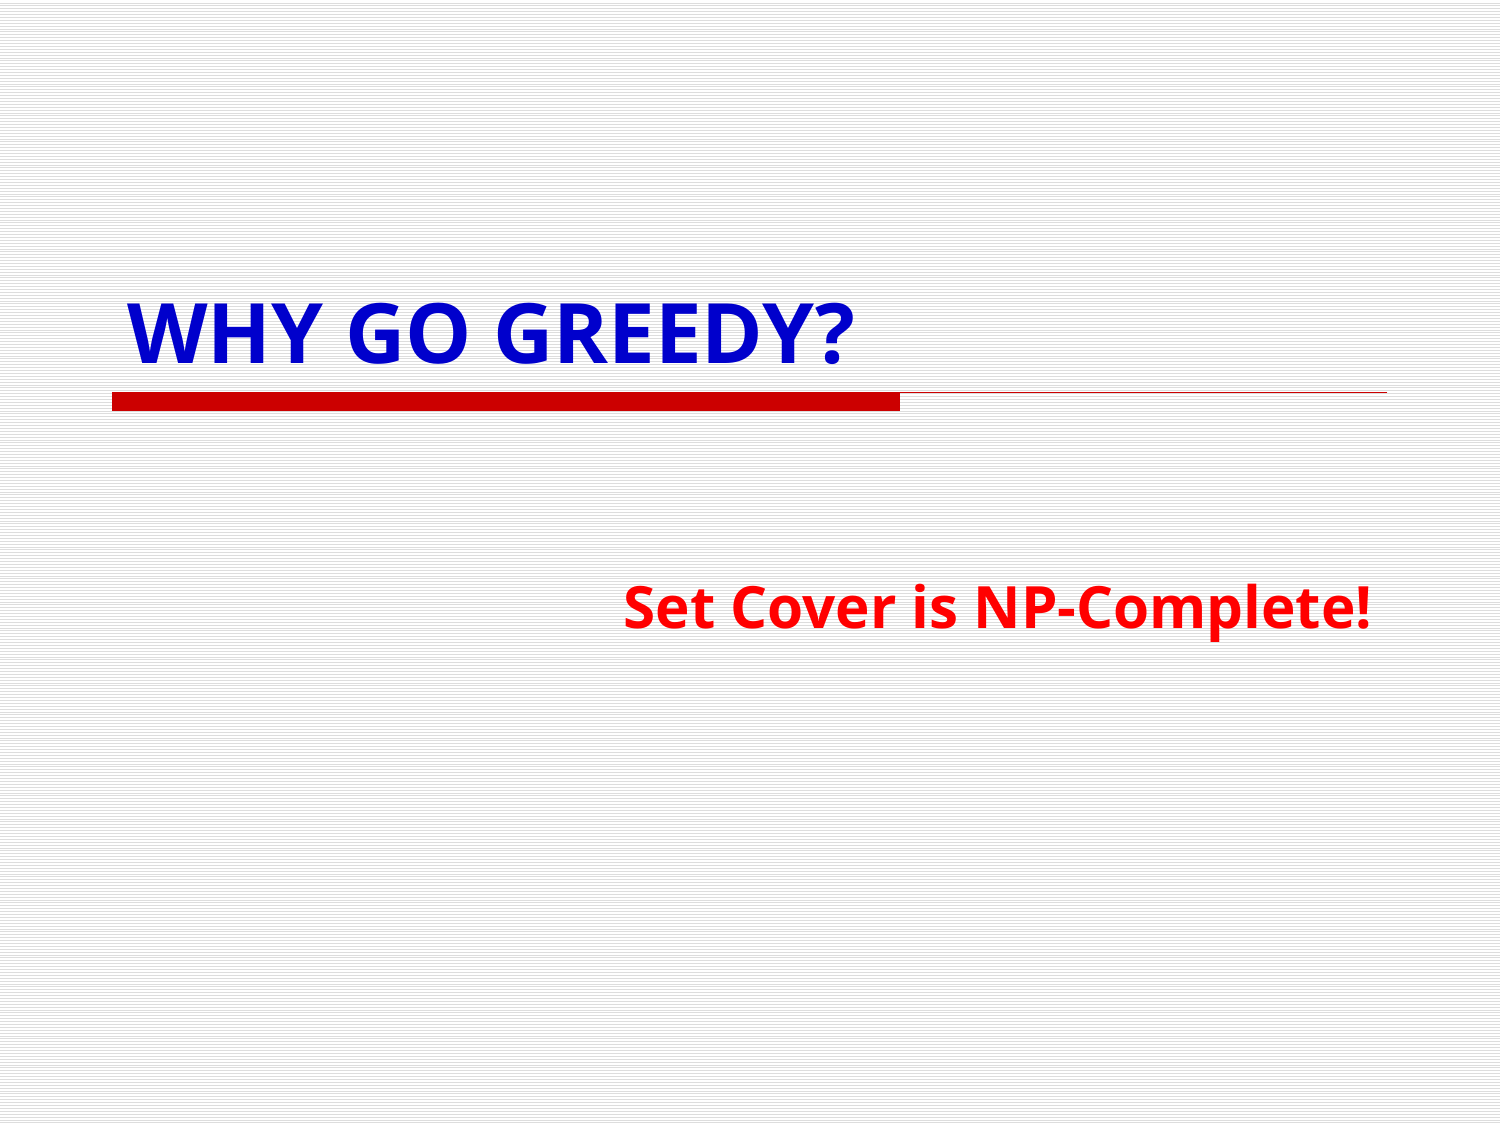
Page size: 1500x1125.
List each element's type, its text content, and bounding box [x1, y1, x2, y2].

subtitle Set Cover is NP-Complete! [237, 562, 1388, 825]
title WHY GO GREEDY? [112, 162, 1388, 388]
